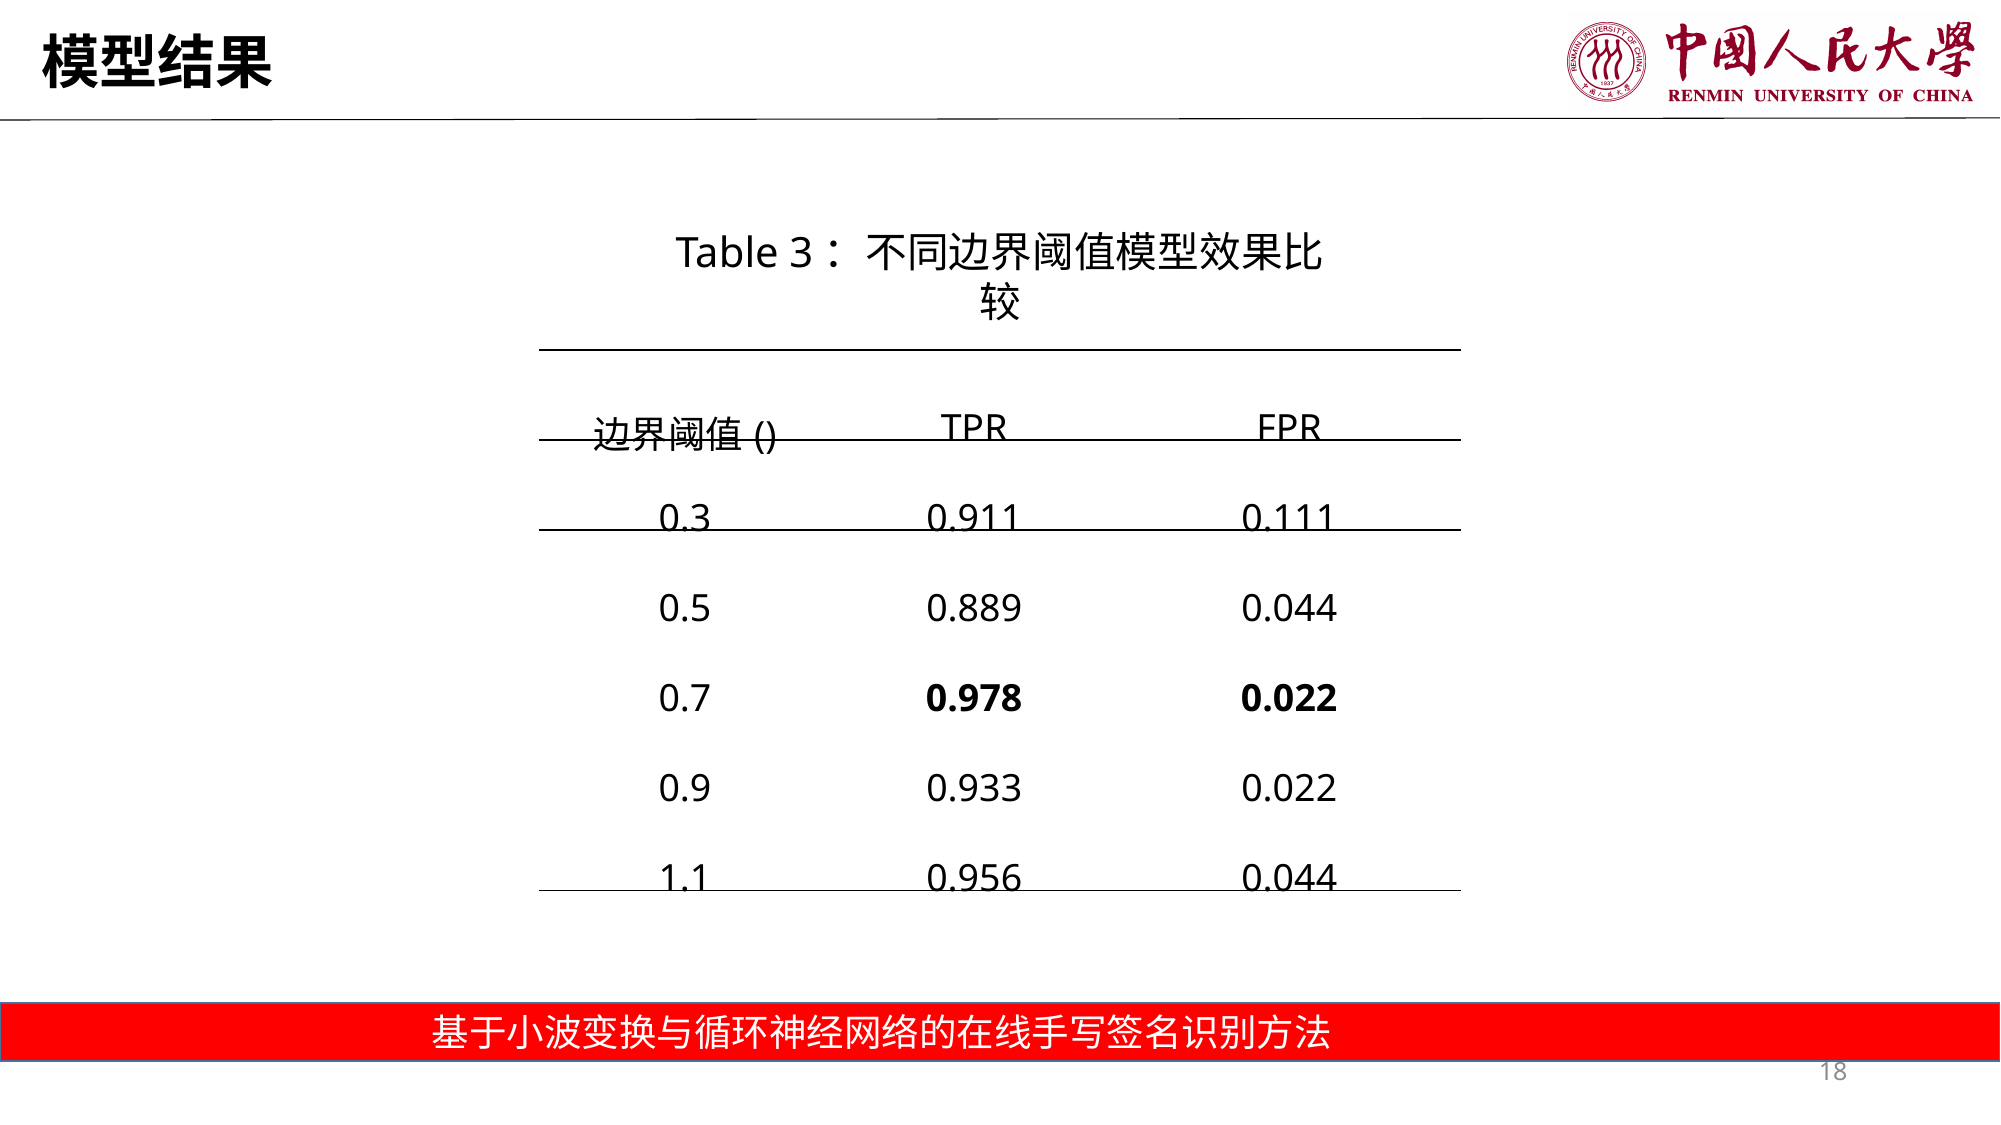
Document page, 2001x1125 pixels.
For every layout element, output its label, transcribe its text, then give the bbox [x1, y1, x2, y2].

text_box Table 3：不同边界阈值模型效果比较 [641, 218, 1359, 334]
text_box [0, 11, 2000, 121]
text_box 基于小波变换与循环神经网络的在线手写签名识别方法 [0, 1002, 2000, 1062]
slide_number 18 [1412, 1062, 1863, 1103]
